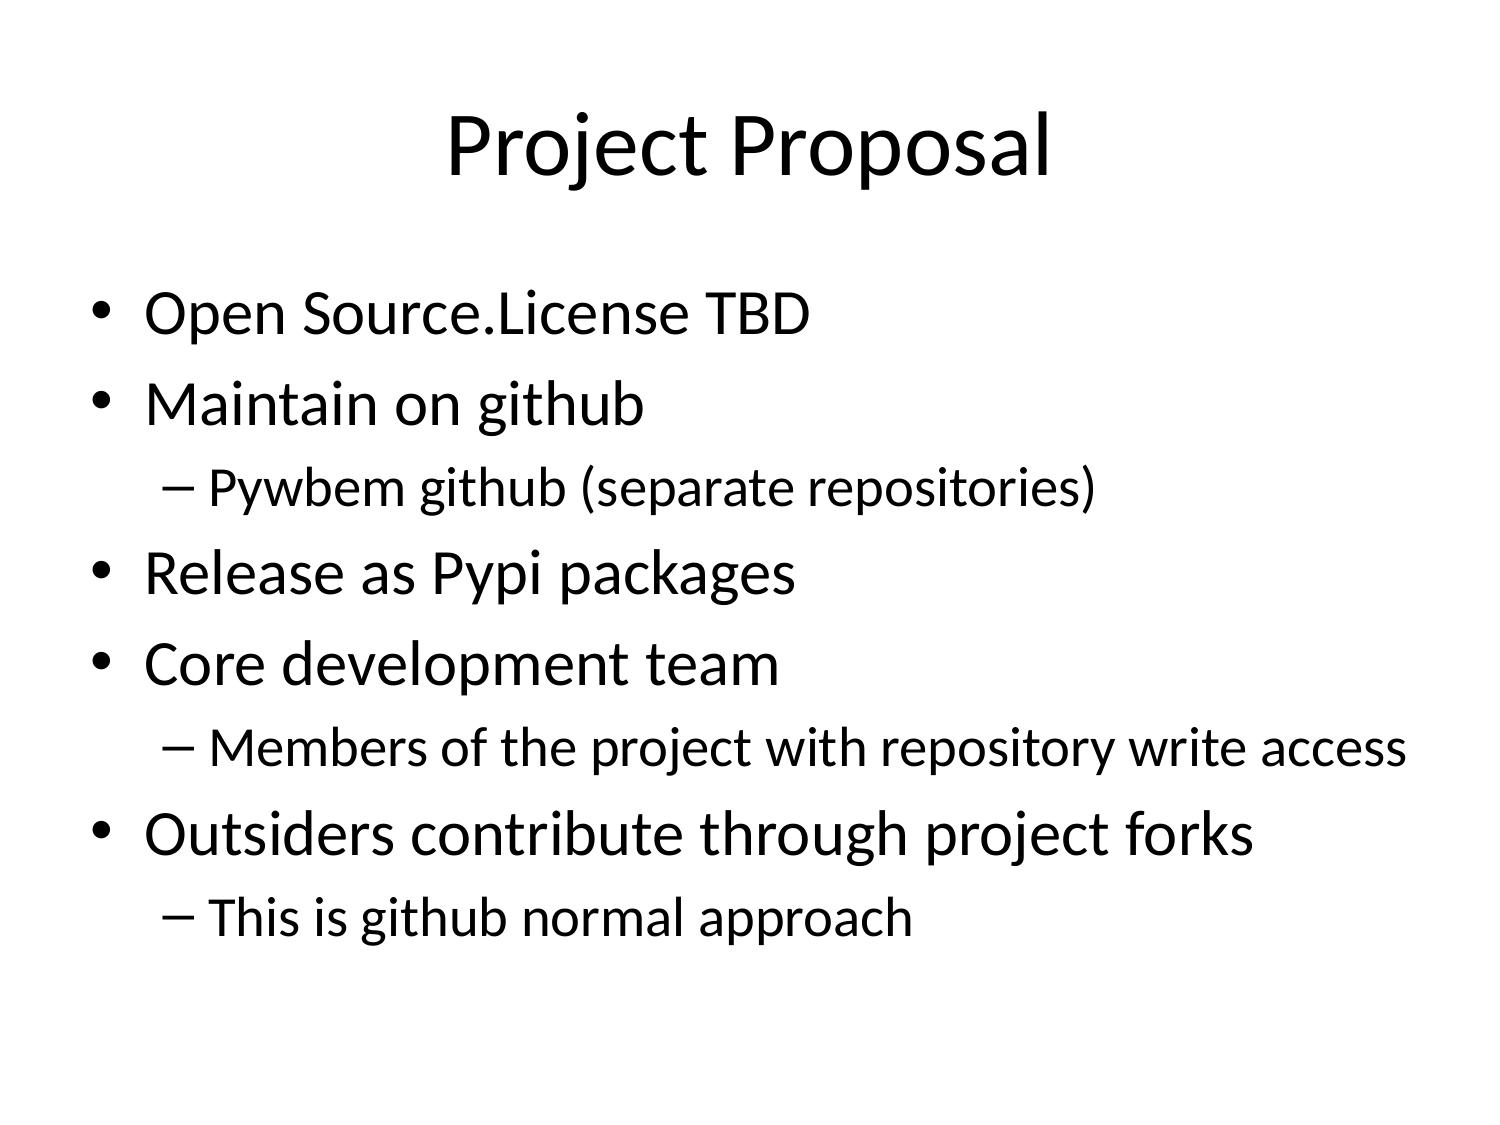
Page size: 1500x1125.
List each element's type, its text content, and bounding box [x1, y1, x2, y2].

title Project Proposal [75, 45, 1425, 233]
list Open Source.License TBD Maintain on github Pywbem github (separate repositories) Release as Pypi packages Core development team Members of the project with repository write access Outsiders contribute through project forks This is github normal approach [75, 262, 1425, 1005]
